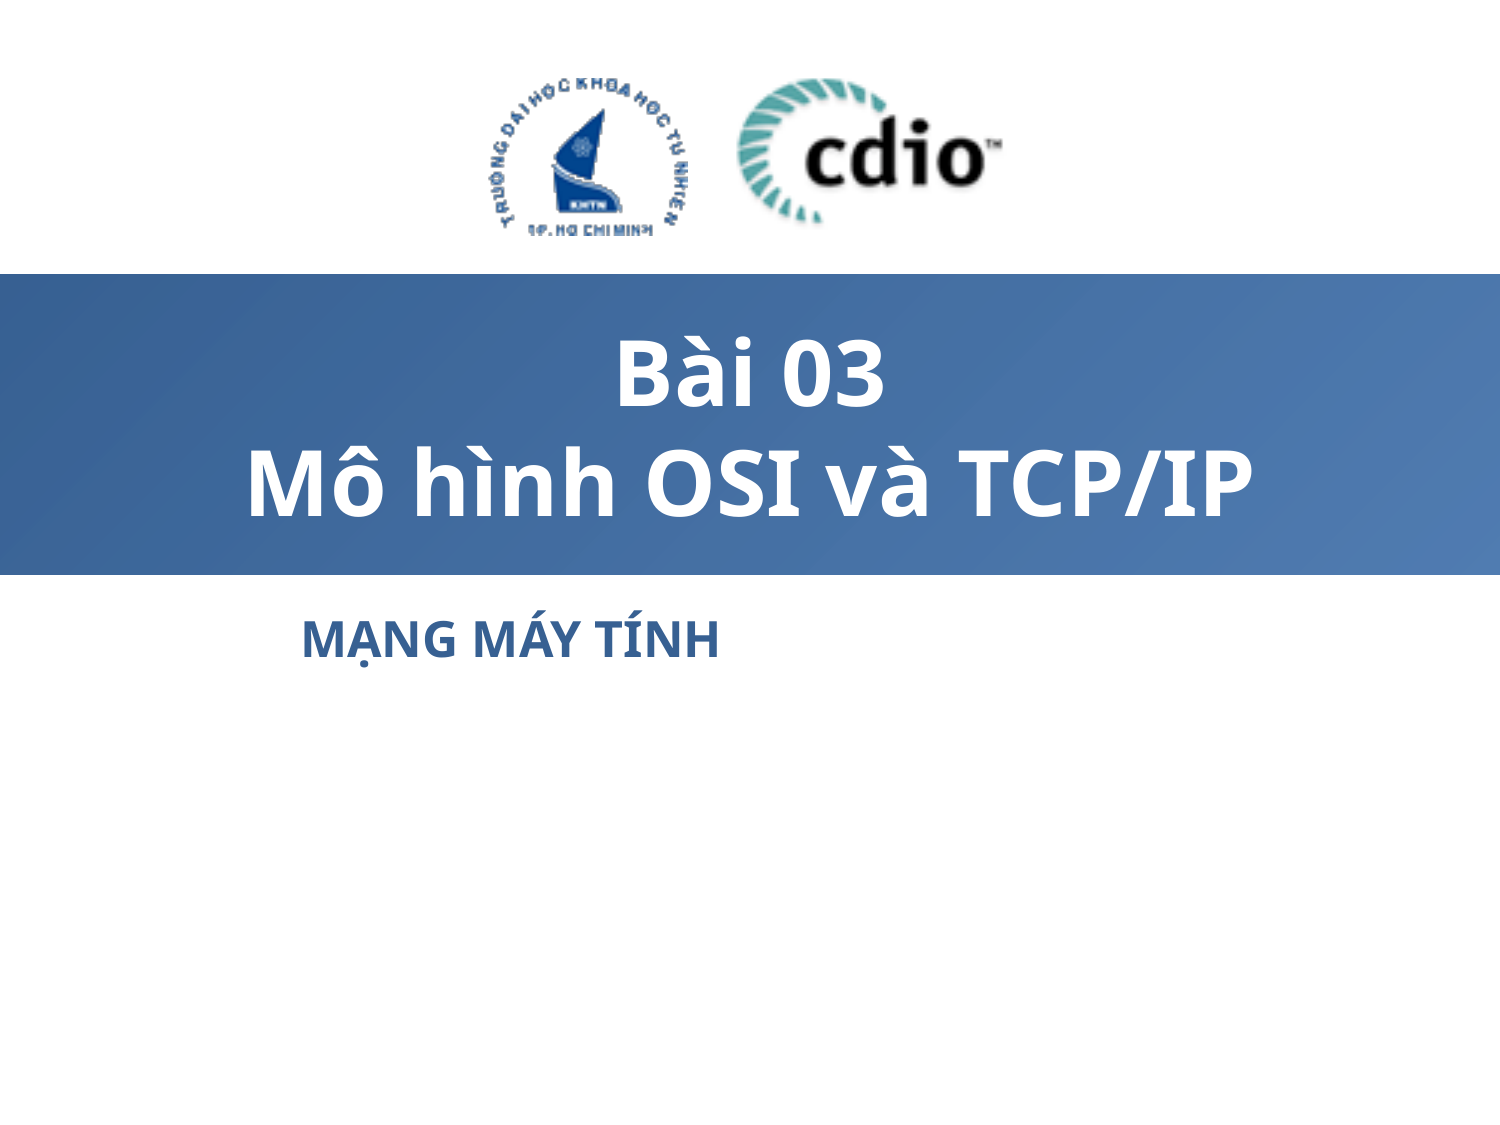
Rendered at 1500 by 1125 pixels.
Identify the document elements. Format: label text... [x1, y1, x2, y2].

title Bài 03 Mô hình OSI và TCP/IP [112, 304, 1388, 546]
picture [735, 78, 1012, 236]
picture [487, 78, 688, 236]
subtitle MẠNG MÁY TÍNH [50, 600, 738, 750]
